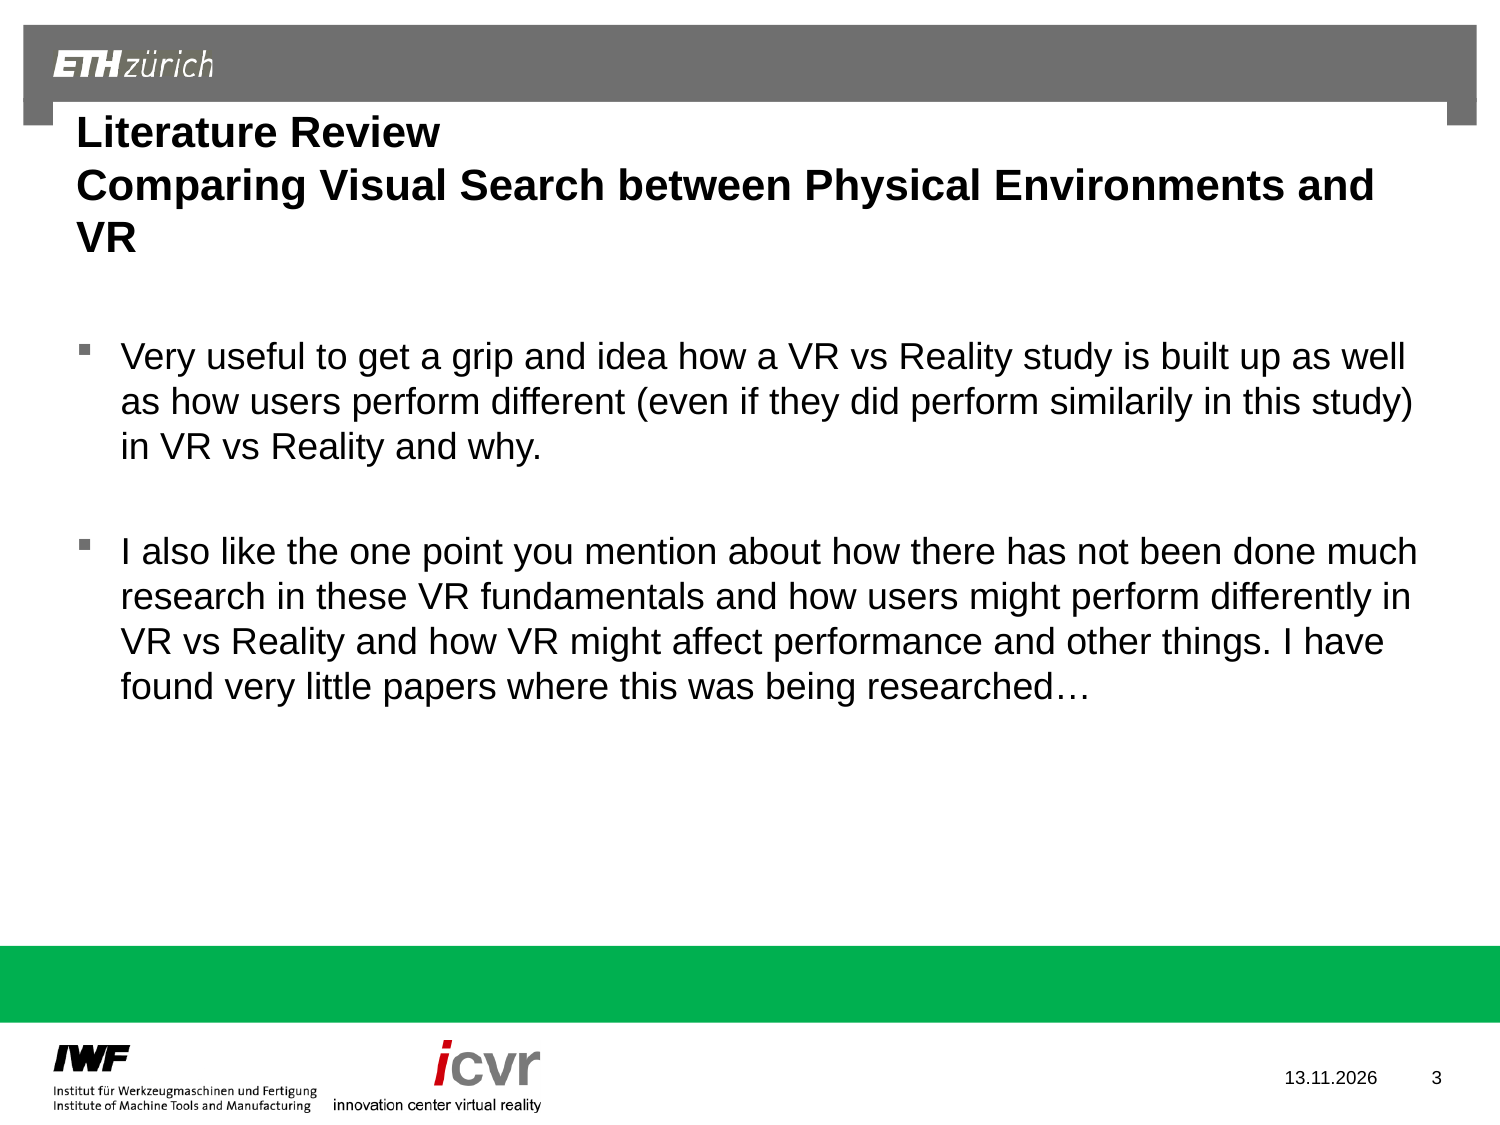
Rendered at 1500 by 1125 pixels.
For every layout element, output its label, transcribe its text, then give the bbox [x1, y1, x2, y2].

picture [53, 1045, 318, 1113]
list Very useful to get a grip and idea how a VR vs Reality study is built up as well as how users perform different (even if they did perform similarily in this study) in VR vs Reality and why. I also like the one point you mention about how there has not been done much research in these VR fundamentals and how users might perform differently in VR vs Reality and how VR might affect performance and other things. I have found very little papers where this was being researched… [53, 332, 1447, 944]
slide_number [1280, 1038, 1382, 1116]
text_box [0, 944, 1500, 1025]
title Literature Review Comparing Visual Search between Physical Environments and VR [53, 101, 1447, 262]
slide_number 3 [1415, 1038, 1459, 1116]
picture [334, 1040, 541, 1113]
